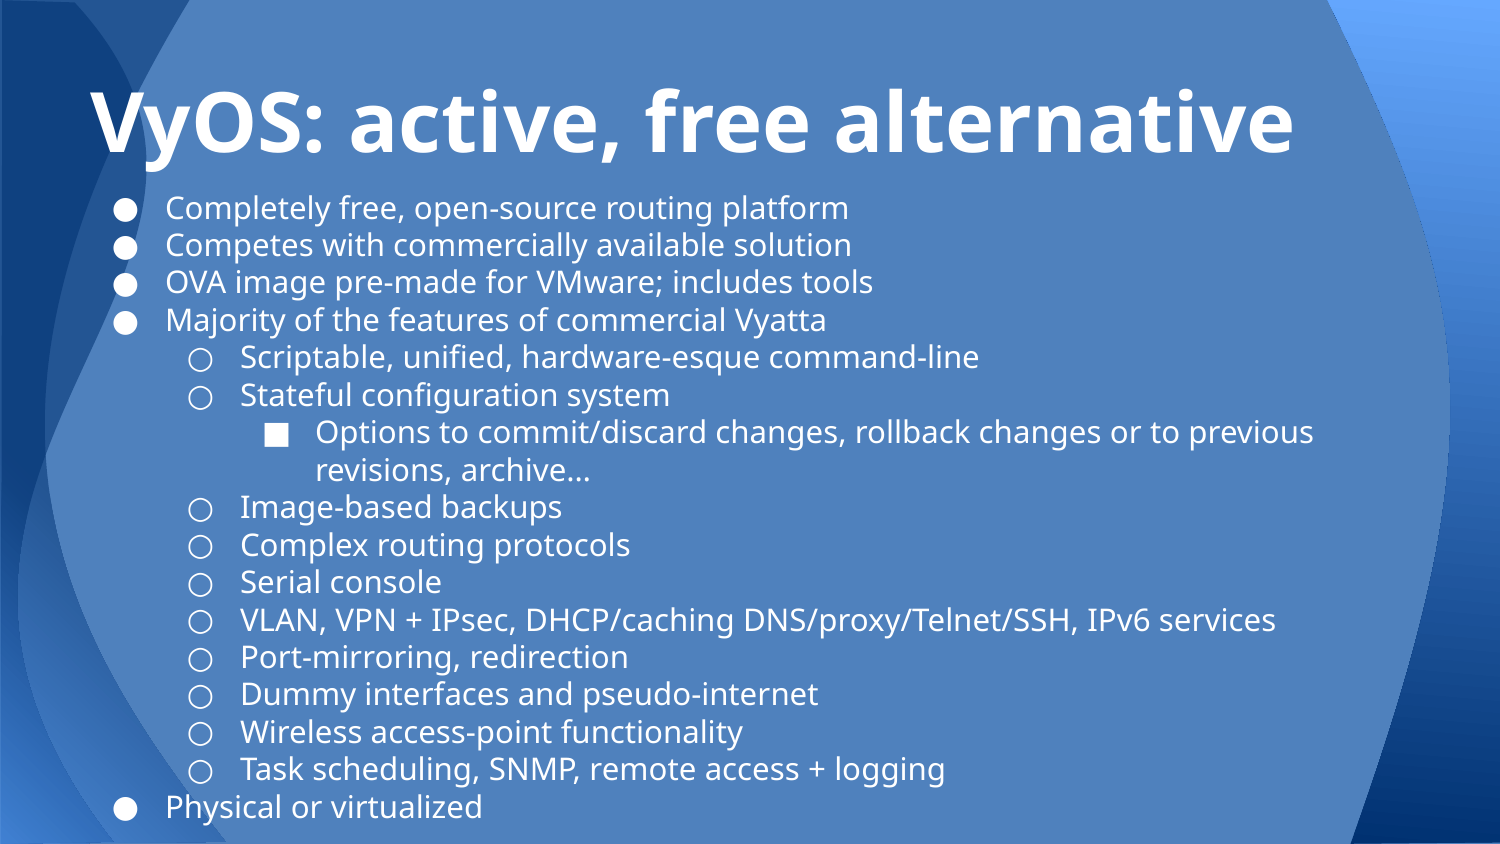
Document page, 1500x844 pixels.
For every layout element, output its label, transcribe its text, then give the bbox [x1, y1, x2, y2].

list Completely free, open-source routing platform Competes with commercially available solution OVA image pre-made for VMware; includes tools Majority of the features of commercial Vyatta Scriptable, unified, hardware-esque command-line Stateful configuration system Options to commit/discard changes, rollback changes or to previous revisions, archive… Image-based backups Complex routing protocols Serial console VLAN, VPN + IPsec, DHCP/caching DNS/proxy/Telnet/SSH, IPv6 services Port-mirroring, redirection Dummy interfaces and pseudo-internet Wireless access-point functionality Task scheduling, SNMP, remote access + logging Physical or virtualized [75, 184, 1425, 803]
title VyOS: active, free alternative [75, 20, 1425, 184]
